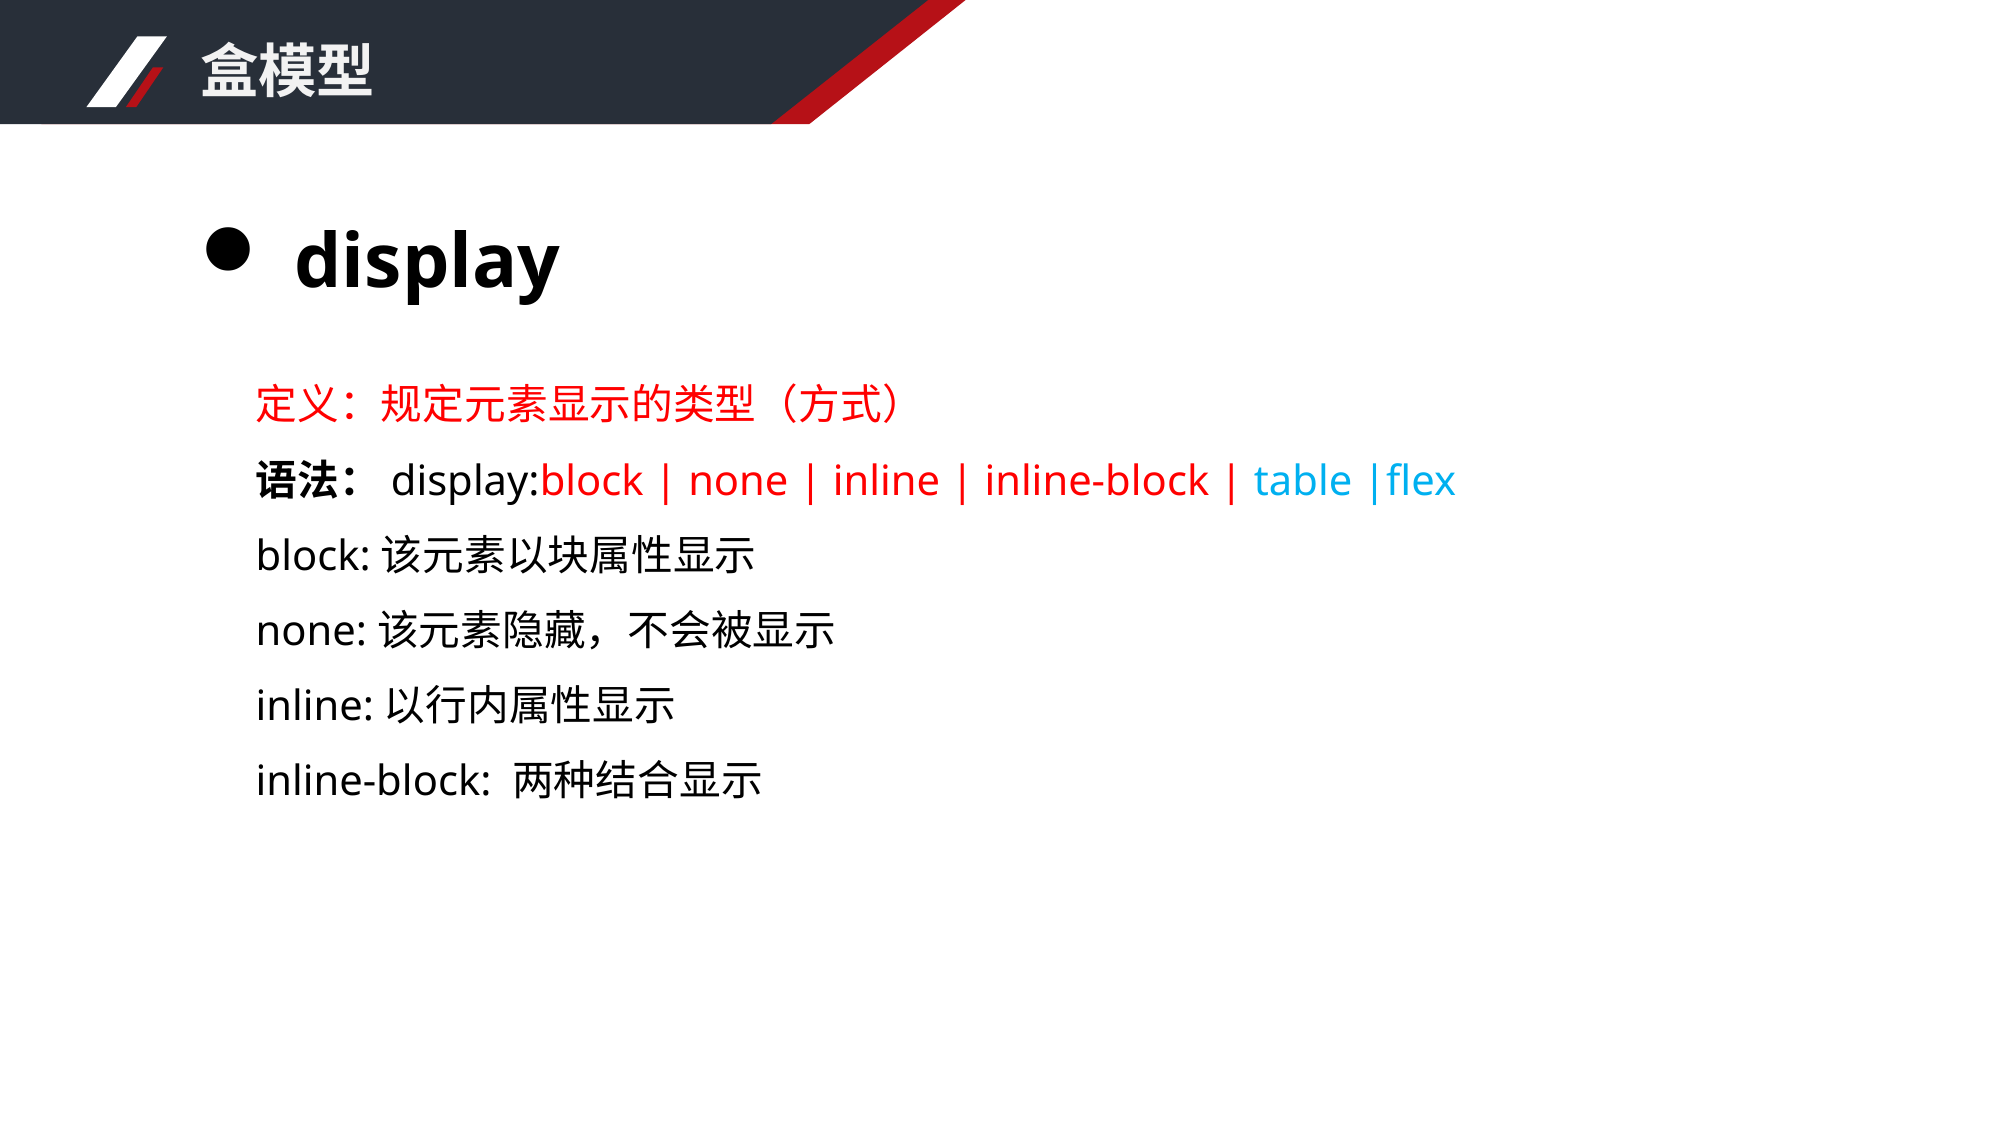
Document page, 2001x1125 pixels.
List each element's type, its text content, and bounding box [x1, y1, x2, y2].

title display [185, 192, 2000, 334]
text_box 盒模型 [185, 26, 794, 112]
list 定义：规定元素显示的类型（方式） 语法：display:block | none | inline | inline-block | table |flex block:该元素以块属性显示 none:该元素隐藏，不会被显示 inline:以行内属性显示 inline-block: 两种结合显示 [240, 345, 1490, 980]
